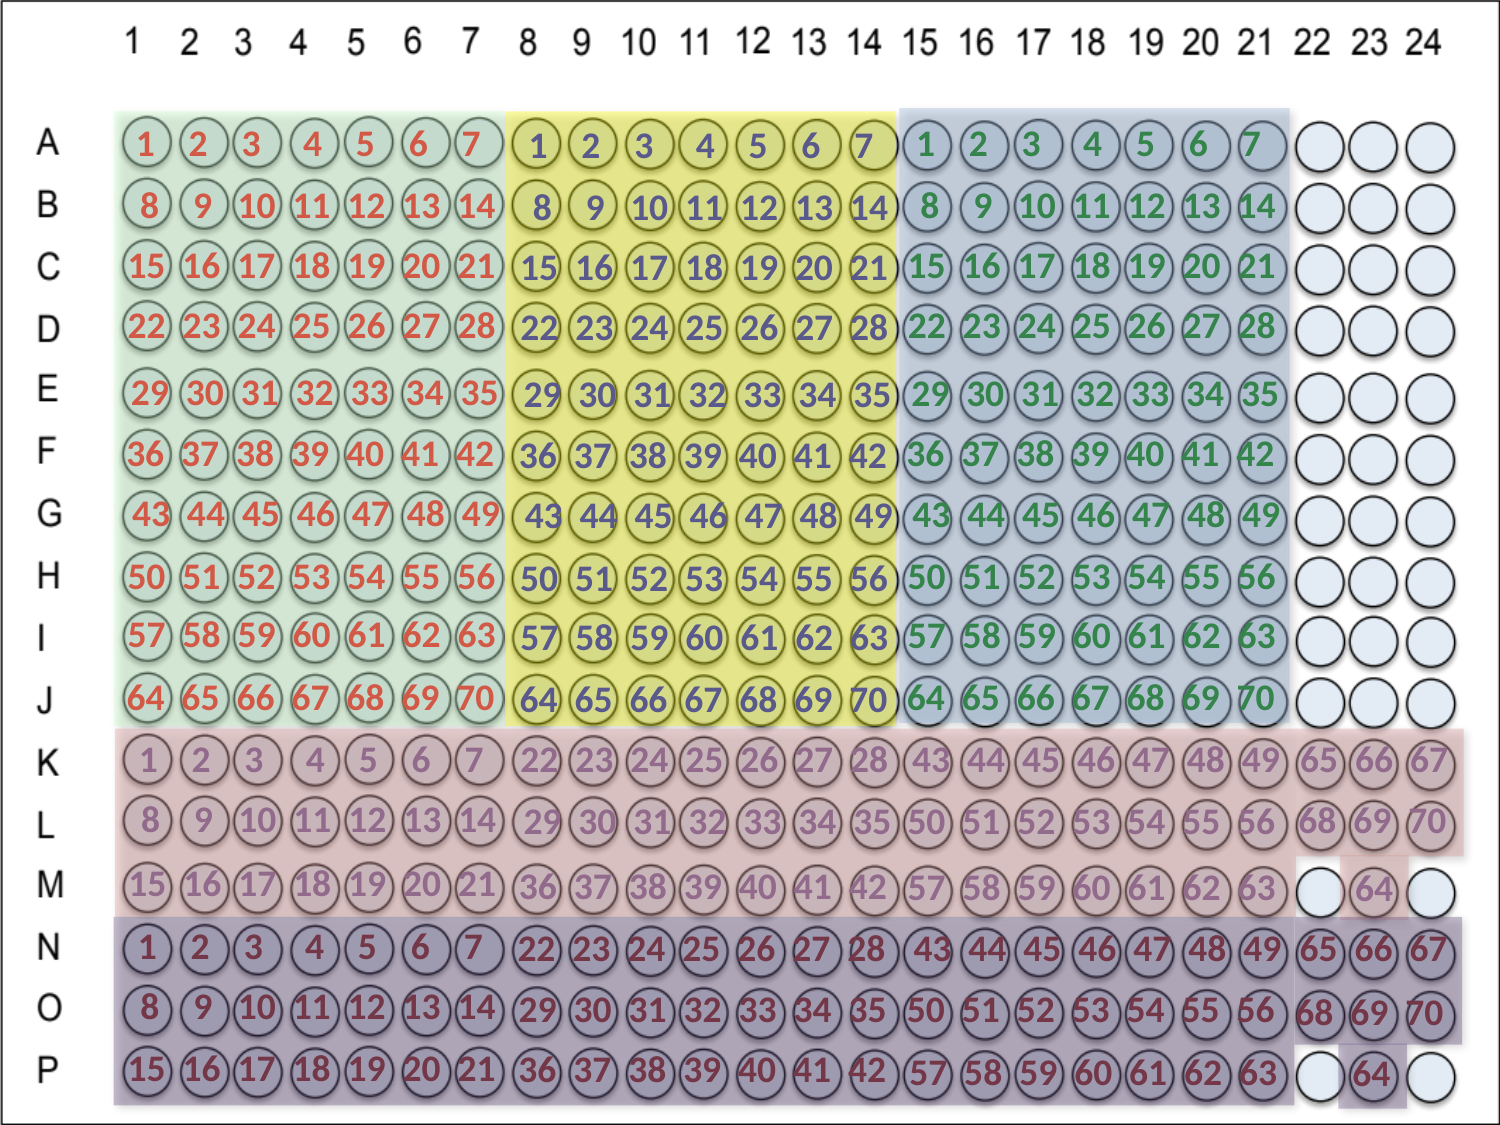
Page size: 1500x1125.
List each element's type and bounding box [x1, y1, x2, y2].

text_box [113, 107, 1464, 1109]
picture [0, 0, 1500, 1125]
